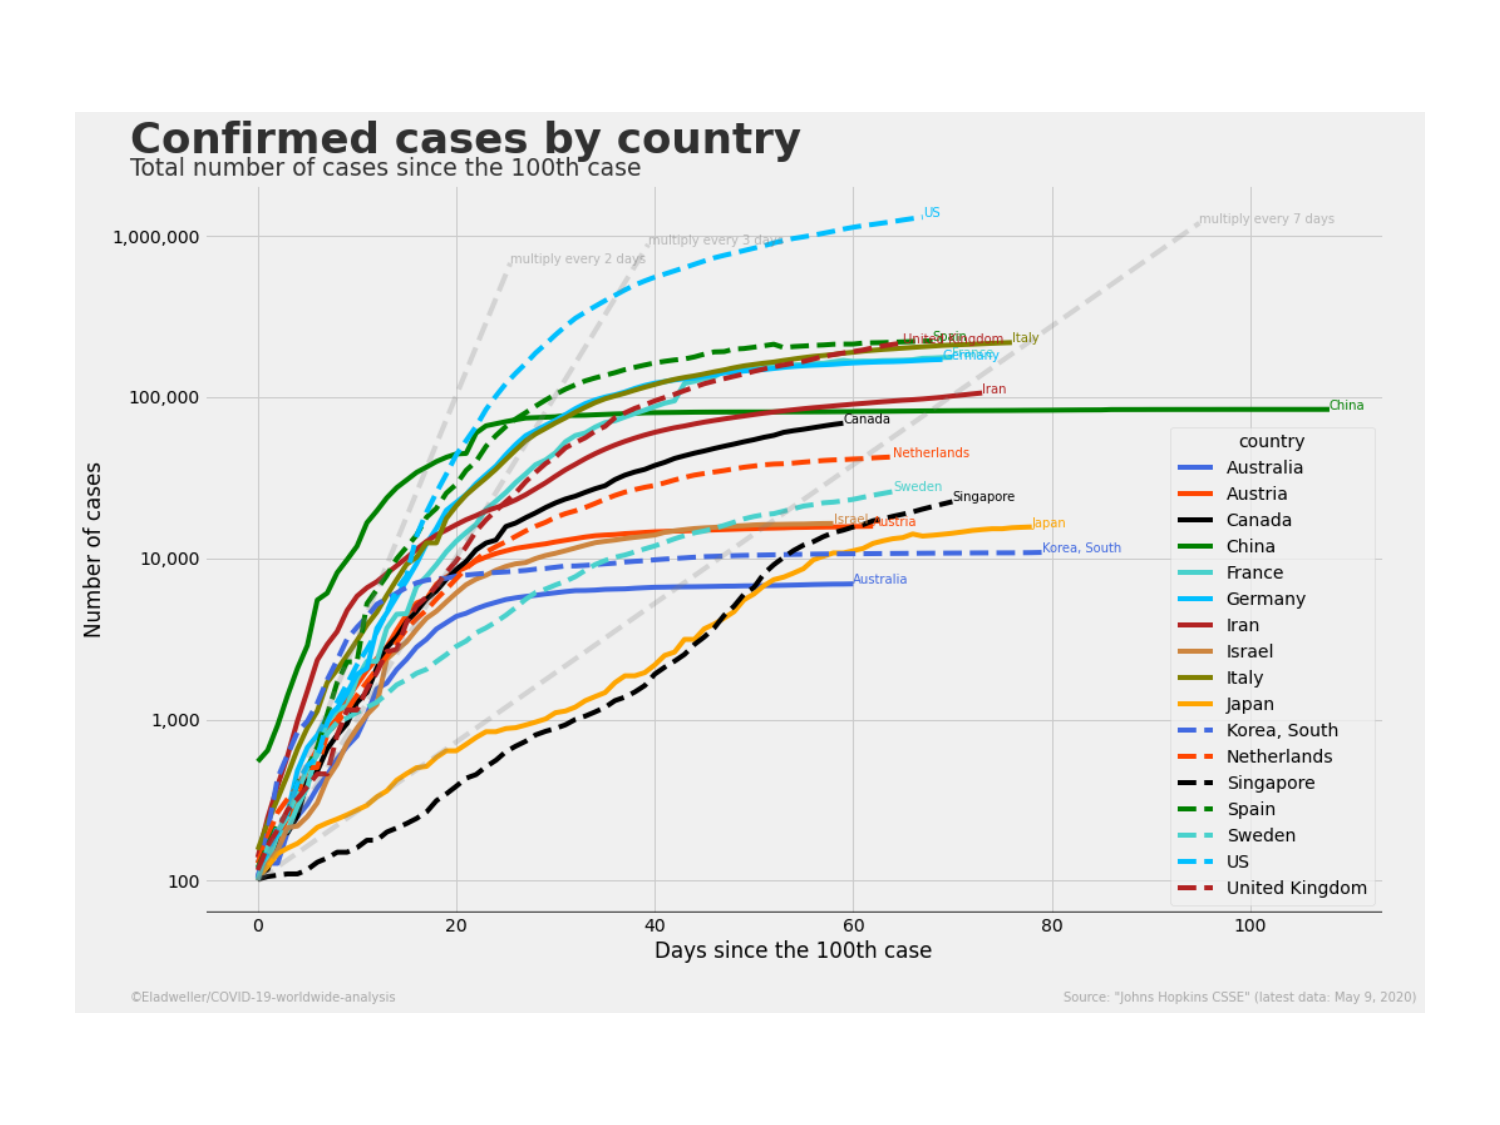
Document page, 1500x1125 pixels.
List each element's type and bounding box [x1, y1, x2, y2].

picture [74, 112, 1426, 1013]
